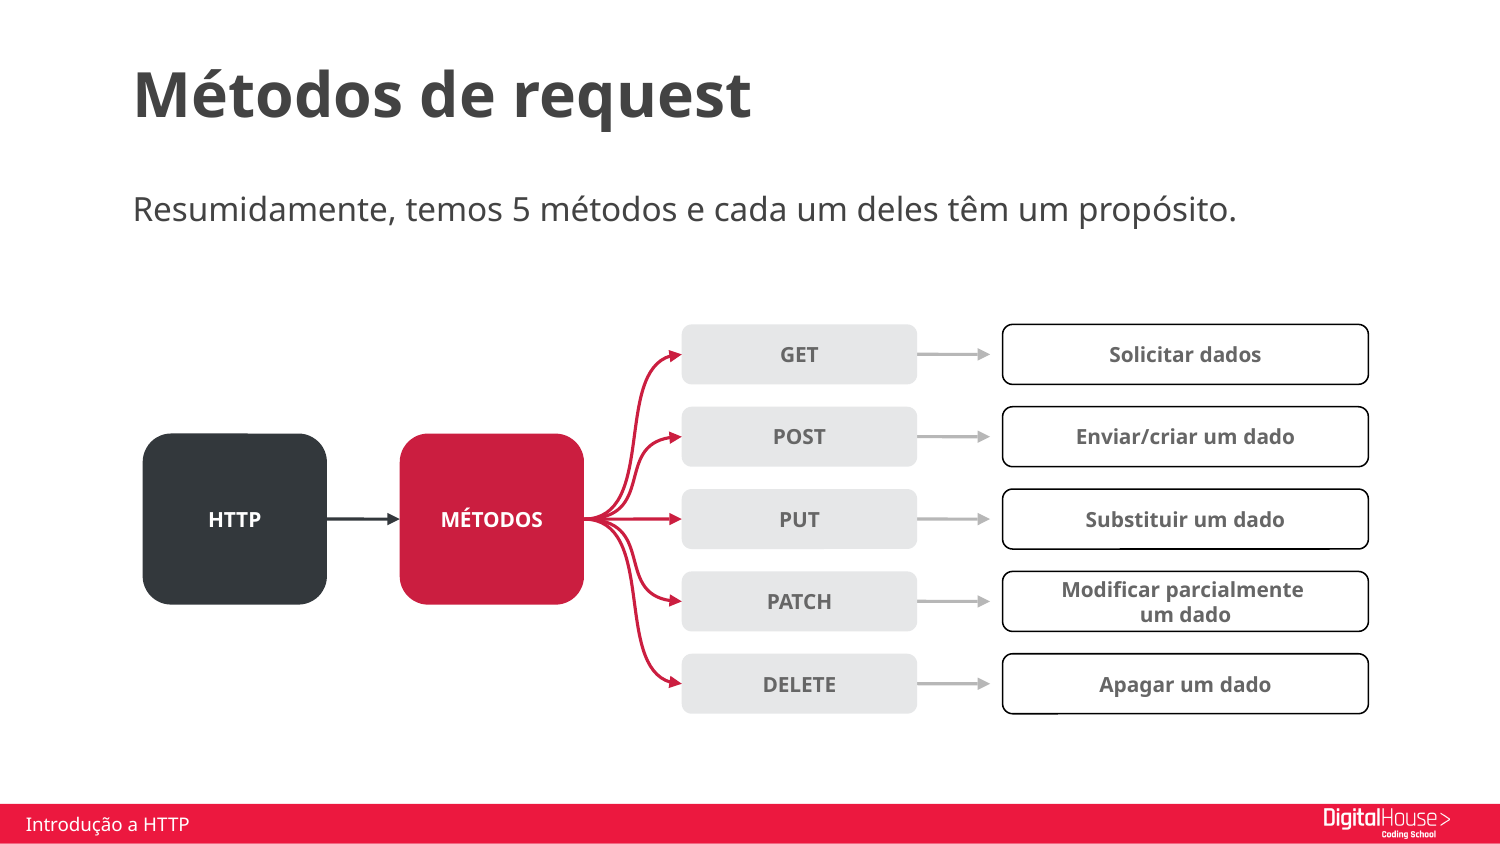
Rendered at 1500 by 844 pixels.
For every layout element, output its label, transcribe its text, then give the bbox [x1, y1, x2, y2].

text_box Apagar um dado [1002, 653, 1369, 714]
text_box MÉTODOS [399, 433, 577, 605]
text_box POST [687, 406, 918, 467]
text_box Modificar parcialmente um dado [1002, 571, 1369, 632]
picture [1324, 808, 1450, 839]
text_box Enviar/criar um dado [1002, 406, 1369, 467]
text_box Substituir um dado [1002, 489, 1369, 550]
text_box Introdução a HTTP [18, 812, 378, 836]
text_box Resumidamente, temos 5 métodos e cada um deles têm um propósito. [117, 173, 1383, 304]
text_box DELETE [681, 653, 918, 714]
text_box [583, 518, 682, 684]
text_box Solicitar dados [1002, 324, 1369, 385]
text_box GET [681, 324, 918, 385]
text_box Métodos de request [117, 43, 1383, 147]
text_box PUT [688, 489, 918, 550]
text_box PATCH [687, 571, 918, 632]
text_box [583, 354, 682, 518]
text_box HTTP [142, 433, 327, 605]
